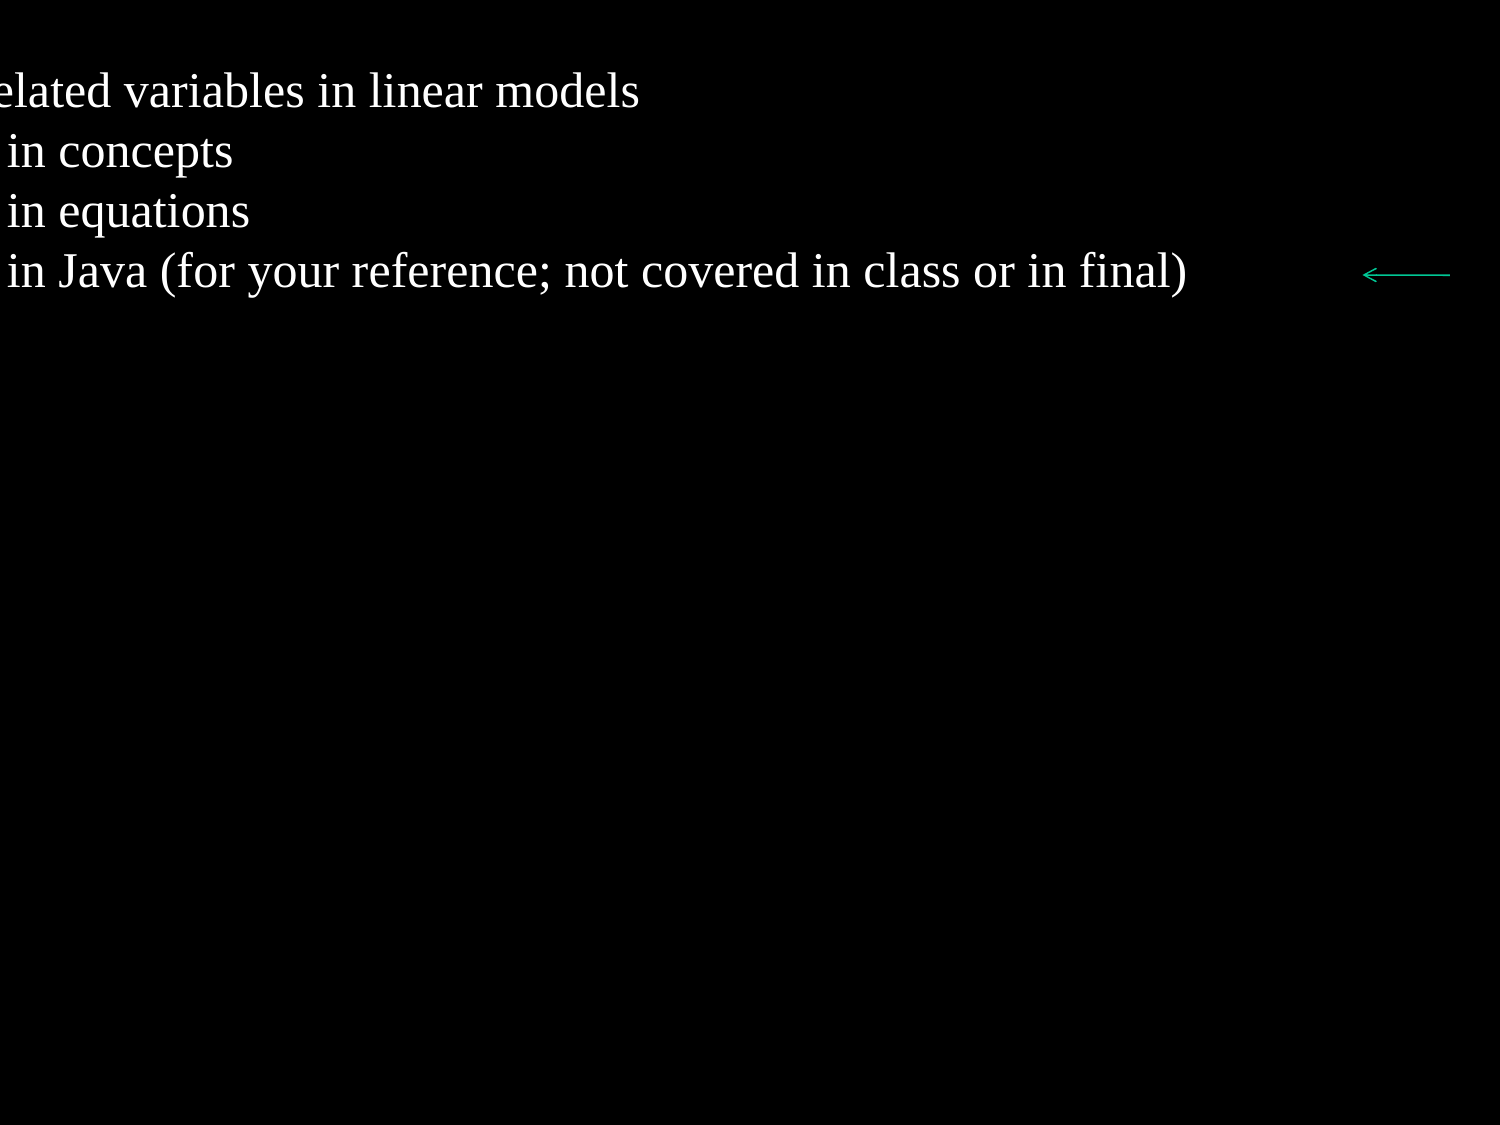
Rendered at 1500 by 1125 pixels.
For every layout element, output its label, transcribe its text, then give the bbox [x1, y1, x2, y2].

text_box Correlated variables in linear models PCA in concepts PCA in equations PCA in Java (for your reference; not covered in class or in final) [0, 49, 1204, 305]
